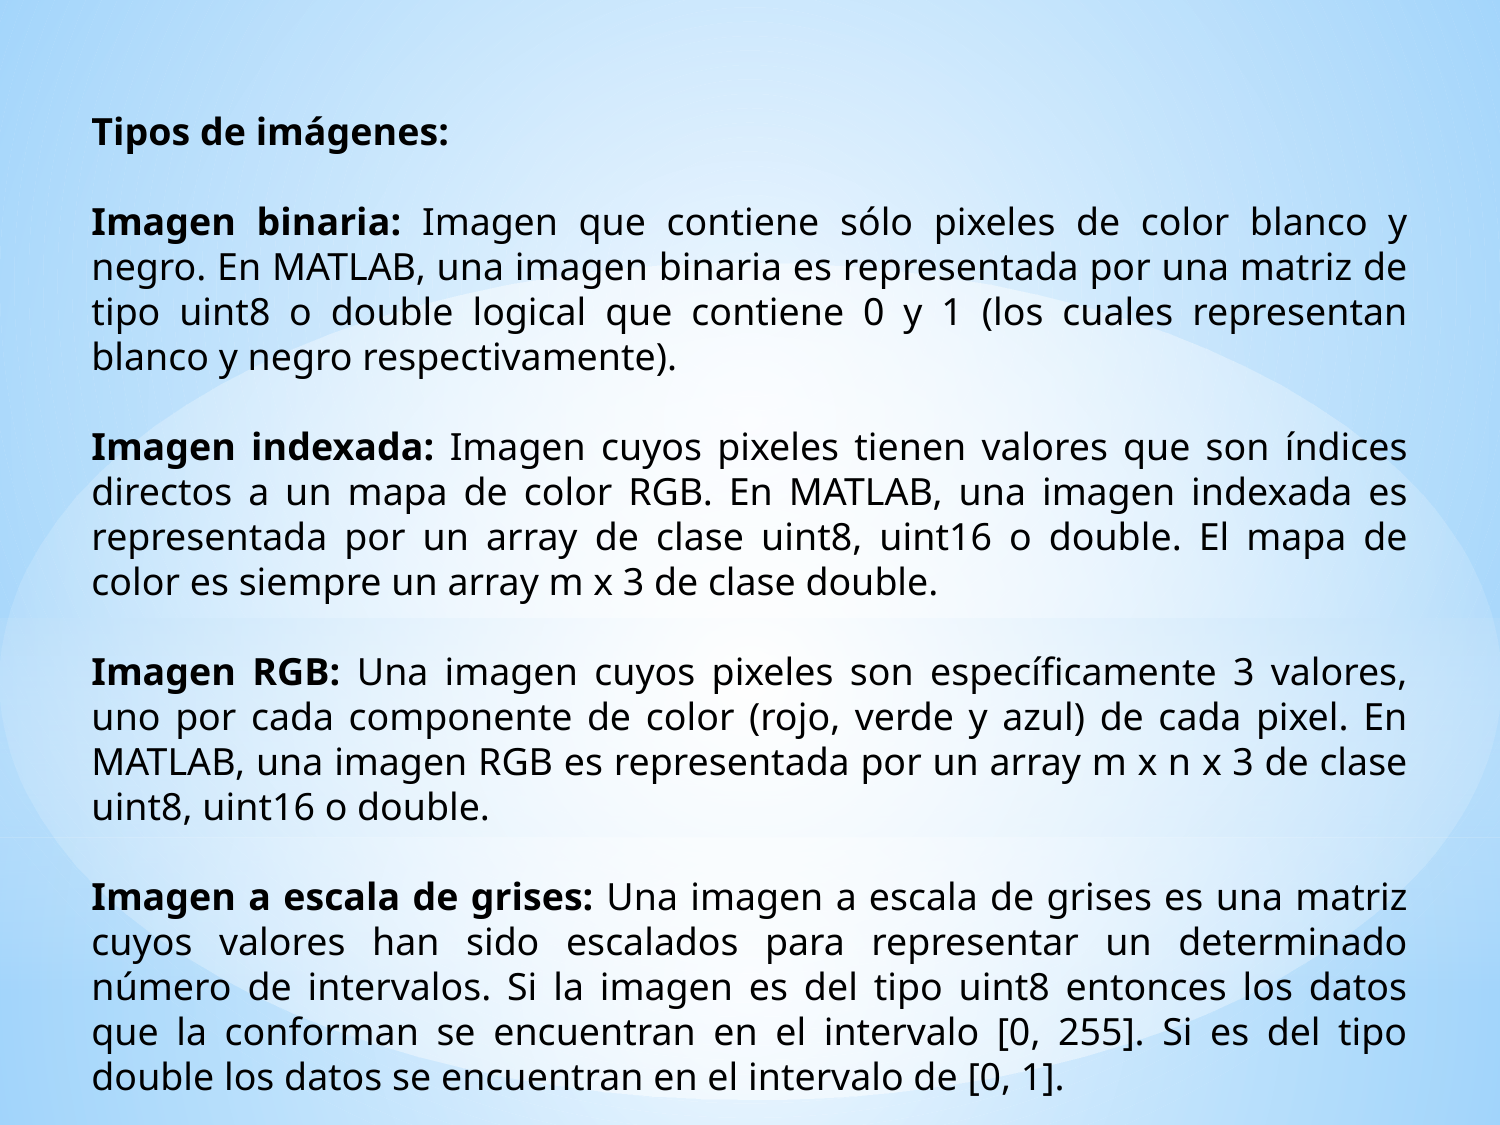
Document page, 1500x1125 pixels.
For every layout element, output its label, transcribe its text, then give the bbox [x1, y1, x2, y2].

text_box Tipos de imágenes: Imagen binaria: Imagen que contiene sólo pixeles de color blanco y negro. En MATLAB, una imagen binaria es representada por una matriz de tipo uint8 o double logical que contiene 0 y 1 (los cuales representan blanco y negro respectivamente). Imagen indexada: Imagen cuyos pixeles tienen valores que son índices directos a un mapa de color RGB. En MATLAB, una imagen indexada es representada por un array de clase uint8, uint16 o double. El mapa de color es siempre un array m x 3 de clase double. Imagen RGB: Una imagen cuyos pixeles son específicamente 3 valores, uno por cada componente de color (rojo, verde y azul) de cada pixel. En MATLAB, una imagen RGB es representada por un array m x n x 3 de clase uint8, uint16 o double. Imagen a escala de grises: Una imagen a escala de grises es una matriz cuyos valores han sido escalados para representar un determinado número de intervalos. Si la imagen es del tipo uint8 entonces los datos que la conforman se encuentran en el intervalo [0, 255]. Si es del tipo double los datos se encuentran en el intervalo de [0, 1]. [76, 100, 1424, 1106]
